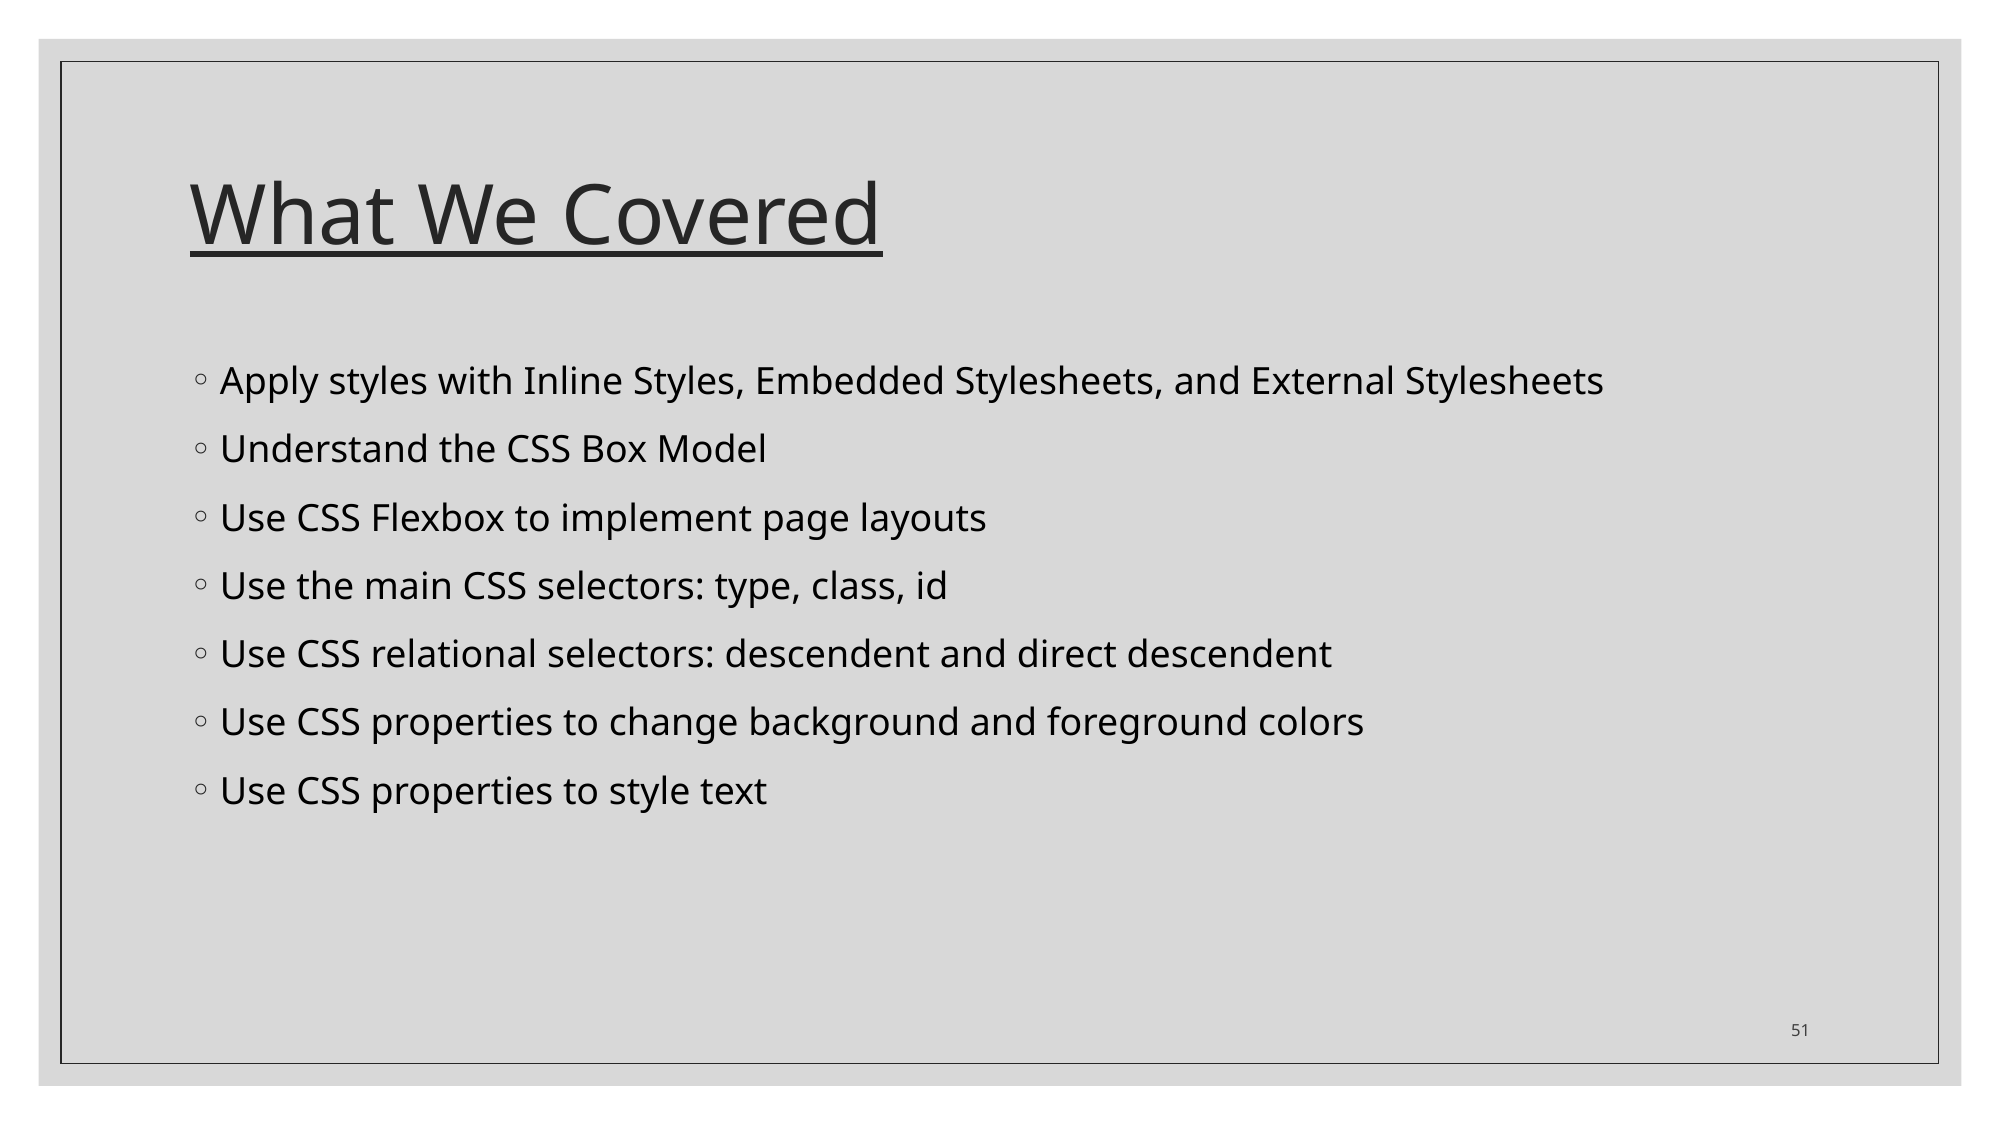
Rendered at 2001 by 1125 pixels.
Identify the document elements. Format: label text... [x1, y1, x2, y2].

slide_number 51 [1687, 990, 1825, 1050]
title What We Covered [174, 105, 1825, 331]
list Apply styles with Inline Styles, Embedded Stylesheets, and External Stylesheets Understand the CSS Box Model Use CSS Flexbox to implement page layouts Use the main CSS selectors: type, class, id Use CSS relational selectors: descendent and direct descendent Use CSS properties to change background and foreground colors Use CSS properties to style text [174, 345, 1825, 977]
